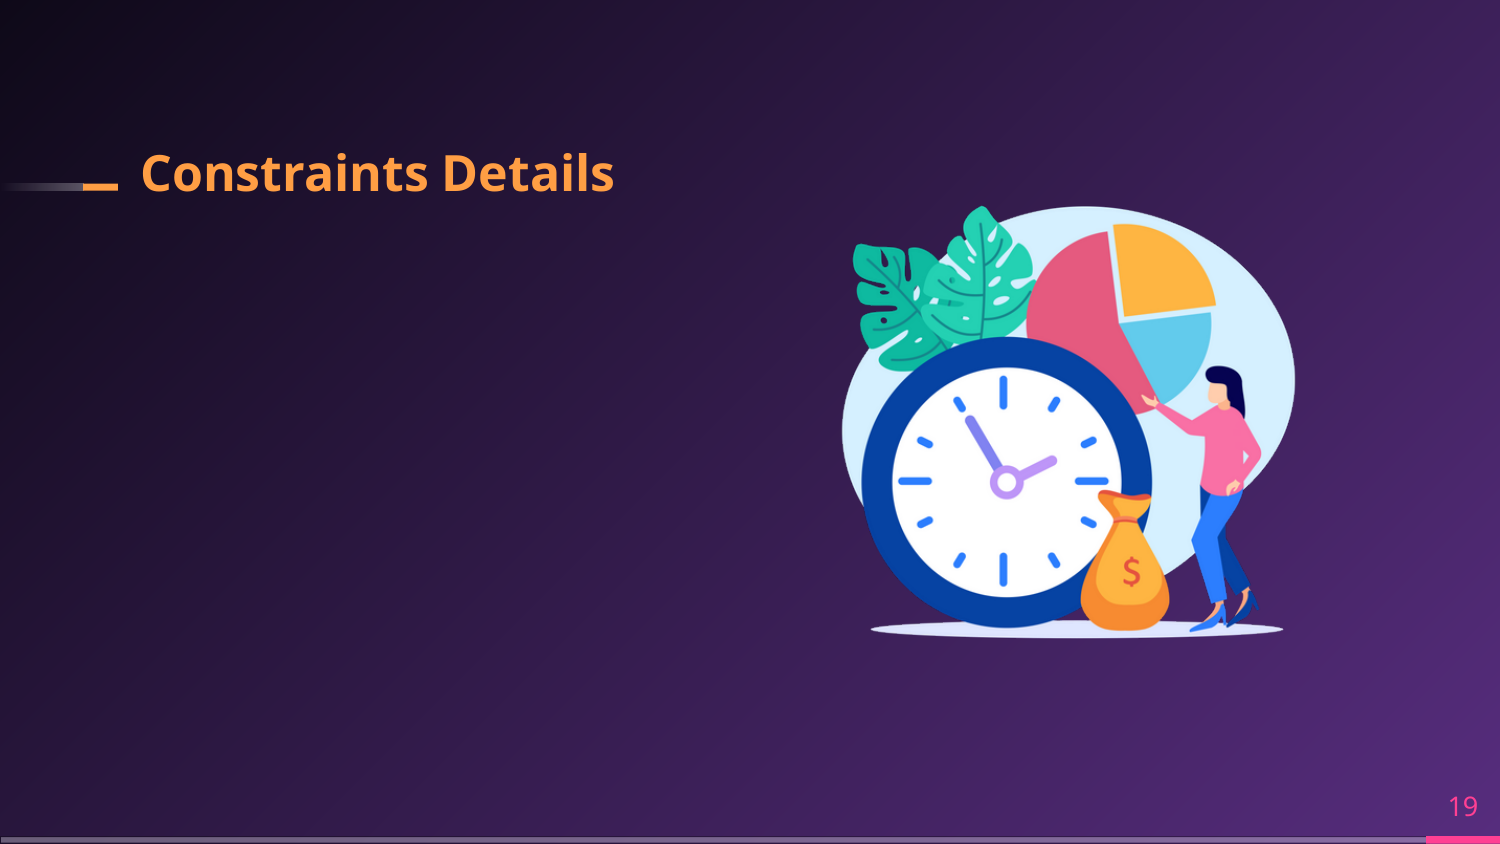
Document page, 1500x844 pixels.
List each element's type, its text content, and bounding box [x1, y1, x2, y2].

slide_number ‹#› [1426, 779, 1500, 837]
picture [832, 186, 1305, 658]
title Constraints Details [140, 137, 1360, 203]
